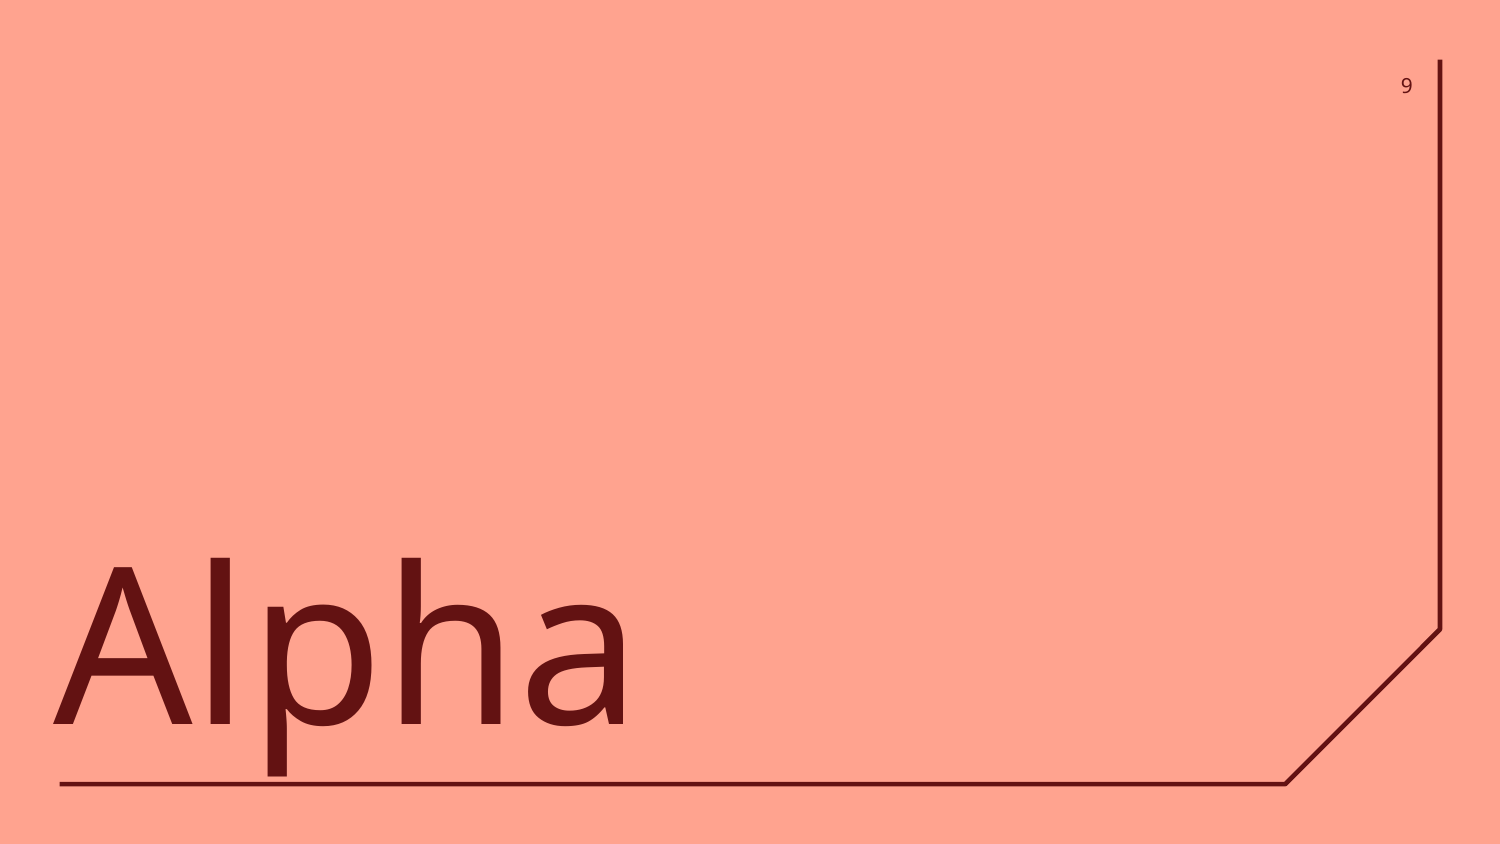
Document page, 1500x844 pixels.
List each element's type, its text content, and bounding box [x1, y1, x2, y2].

title Alpha [38, 346, 1404, 782]
slide_number ‹#› [1315, 59, 1428, 114]
